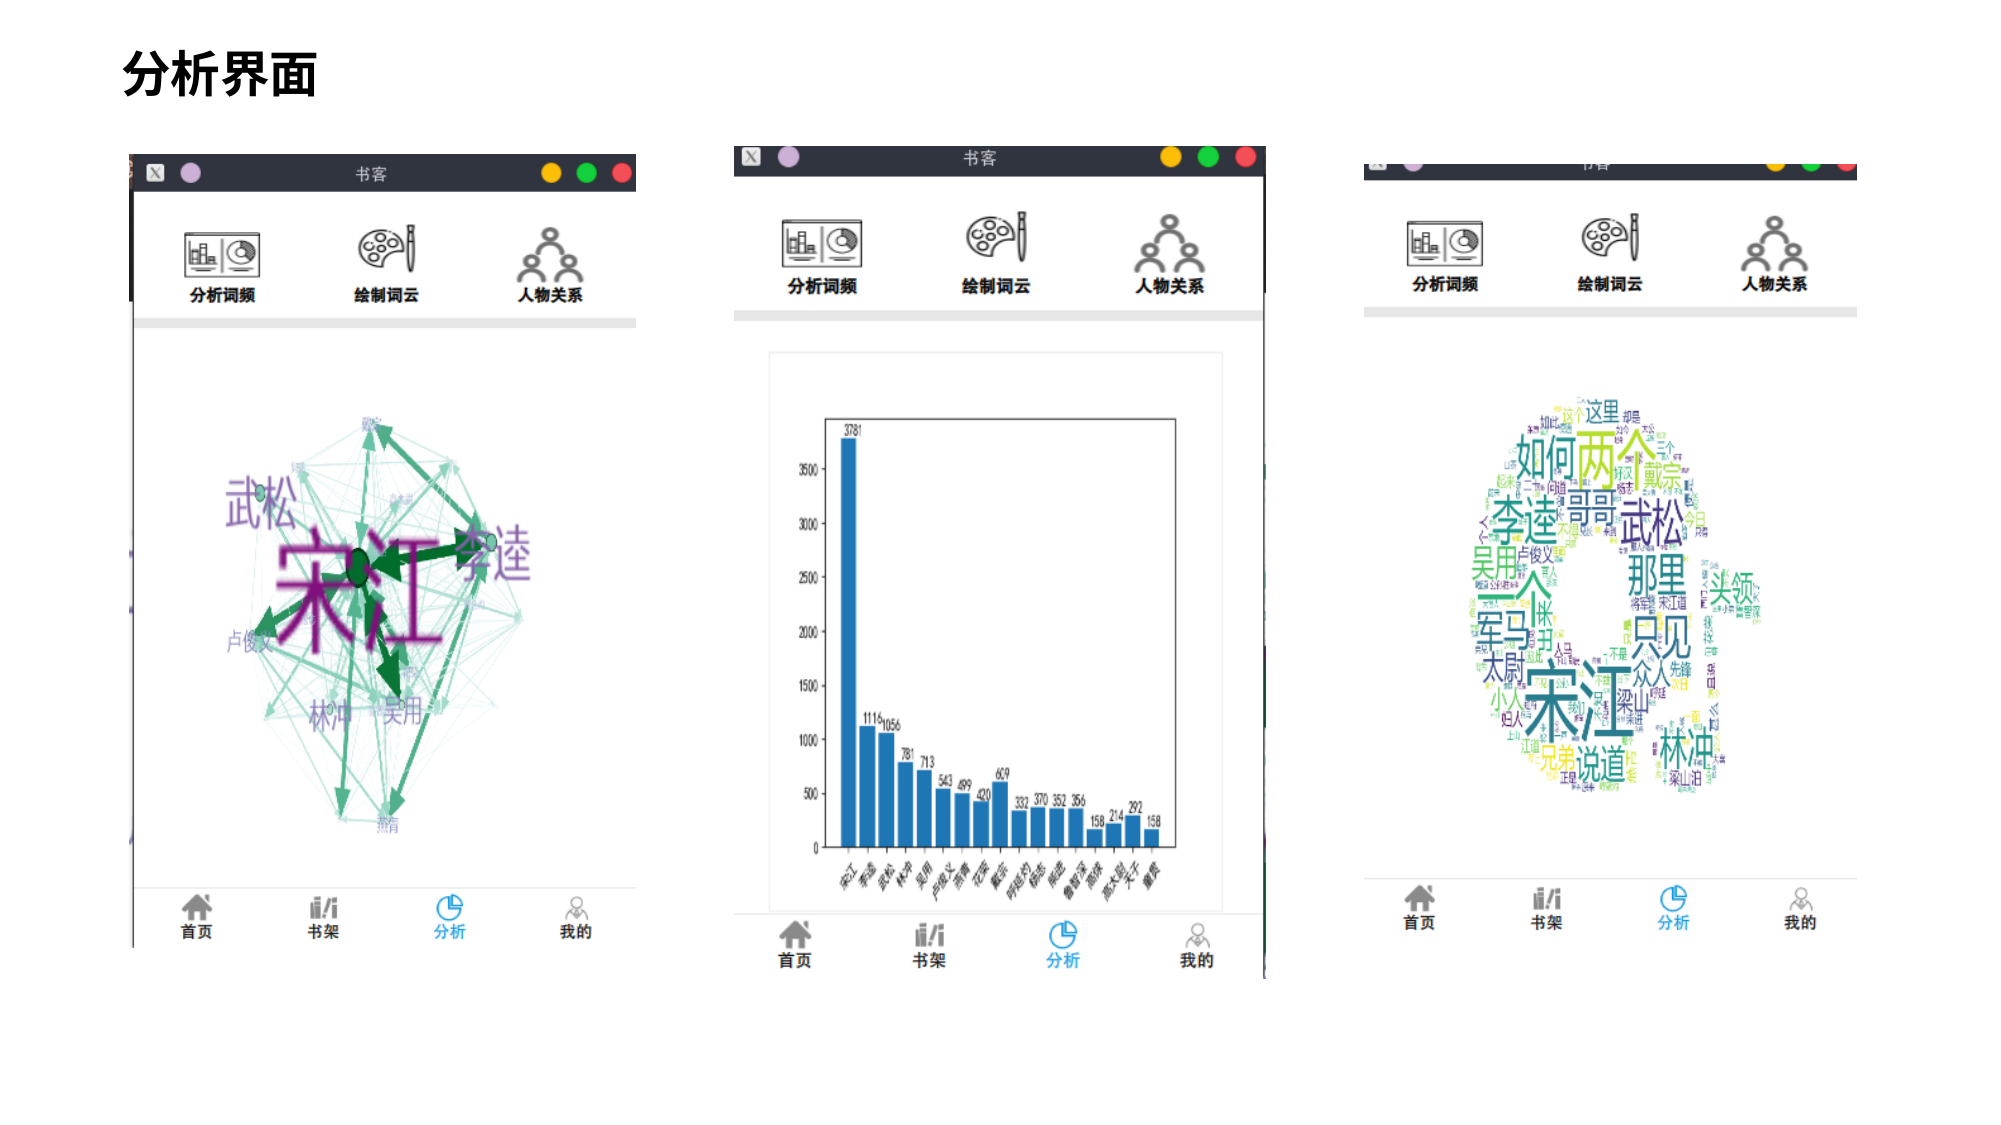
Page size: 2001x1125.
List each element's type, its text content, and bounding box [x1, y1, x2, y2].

title 分析界面 [106, 42, 1832, 112]
picture [129, 154, 636, 948]
picture [1364, 164, 1857, 939]
picture [734, 146, 1266, 979]
